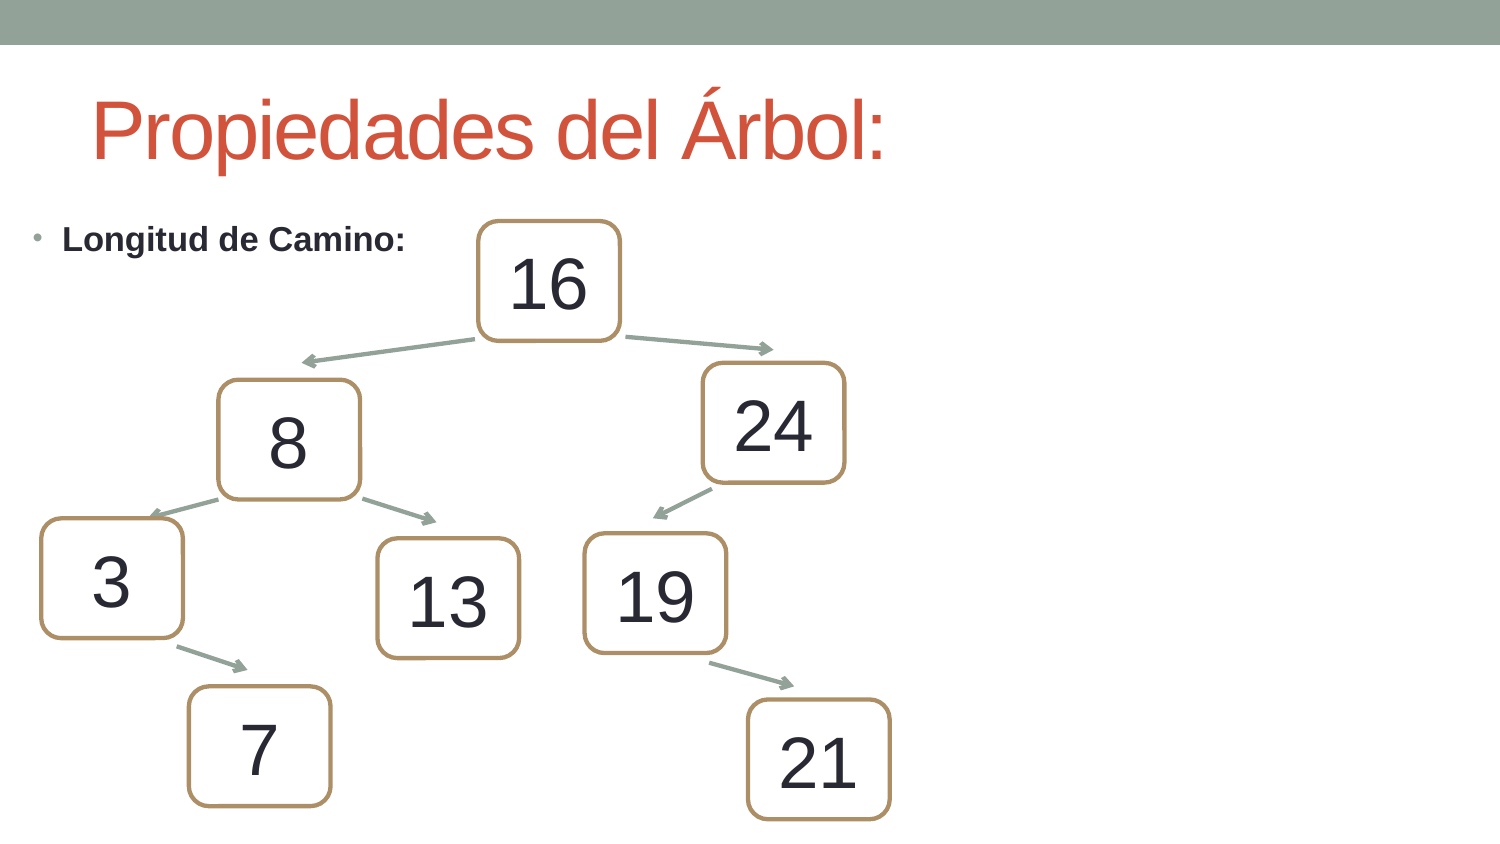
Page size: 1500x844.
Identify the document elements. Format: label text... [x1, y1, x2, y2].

text_box 7 [186, 684, 333, 809]
list Longitud de Camino: [17, 208, 437, 299]
text_box 19 [582, 531, 729, 656]
text_box 16 [476, 218, 623, 344]
text_box 8 [216, 377, 363, 502]
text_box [176, 645, 248, 671]
title Propiedades del Árbol: [75, 65, 1425, 188]
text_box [362, 498, 437, 523]
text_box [147, 499, 219, 519]
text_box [708, 662, 795, 687]
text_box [652, 488, 713, 519]
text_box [625, 336, 774, 350]
text_box 3 [39, 516, 186, 641]
text_box 13 [375, 536, 522, 661]
text_box 24 [700, 360, 847, 485]
text_box 21 [745, 697, 892, 822]
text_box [301, 338, 476, 363]
